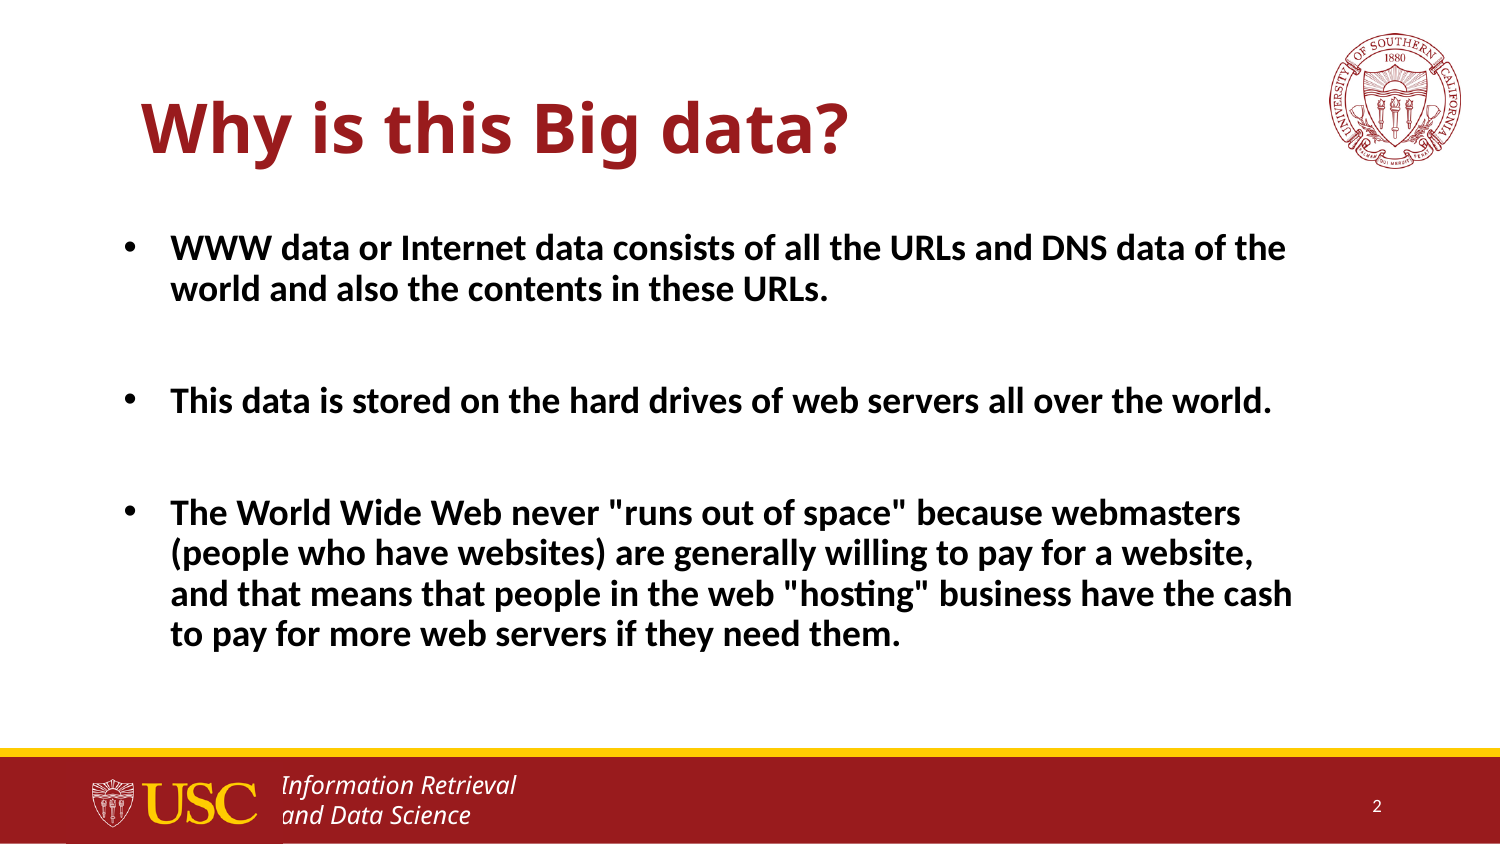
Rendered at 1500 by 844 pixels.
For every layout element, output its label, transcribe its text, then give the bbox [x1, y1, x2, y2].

picture [1329, 33, 1461, 169]
slide_number 2 [1319, 782, 1397, 827]
title Why is this Big data? [126, 43, 1013, 197]
picture [66, 762, 283, 844]
list WWW data or Internet data consists of all the URLs and DNS data of the world and also the contents in these URLs. This data is stored on the hard drives of web servers all over the world. The World Wide Web never "runs out of space" because webmasters (people who have websites) are generally willing to pay for a website, and that means that people in the web "hosting" business have the cash to pay for more web servers if they need them. [108, 197, 1320, 663]
